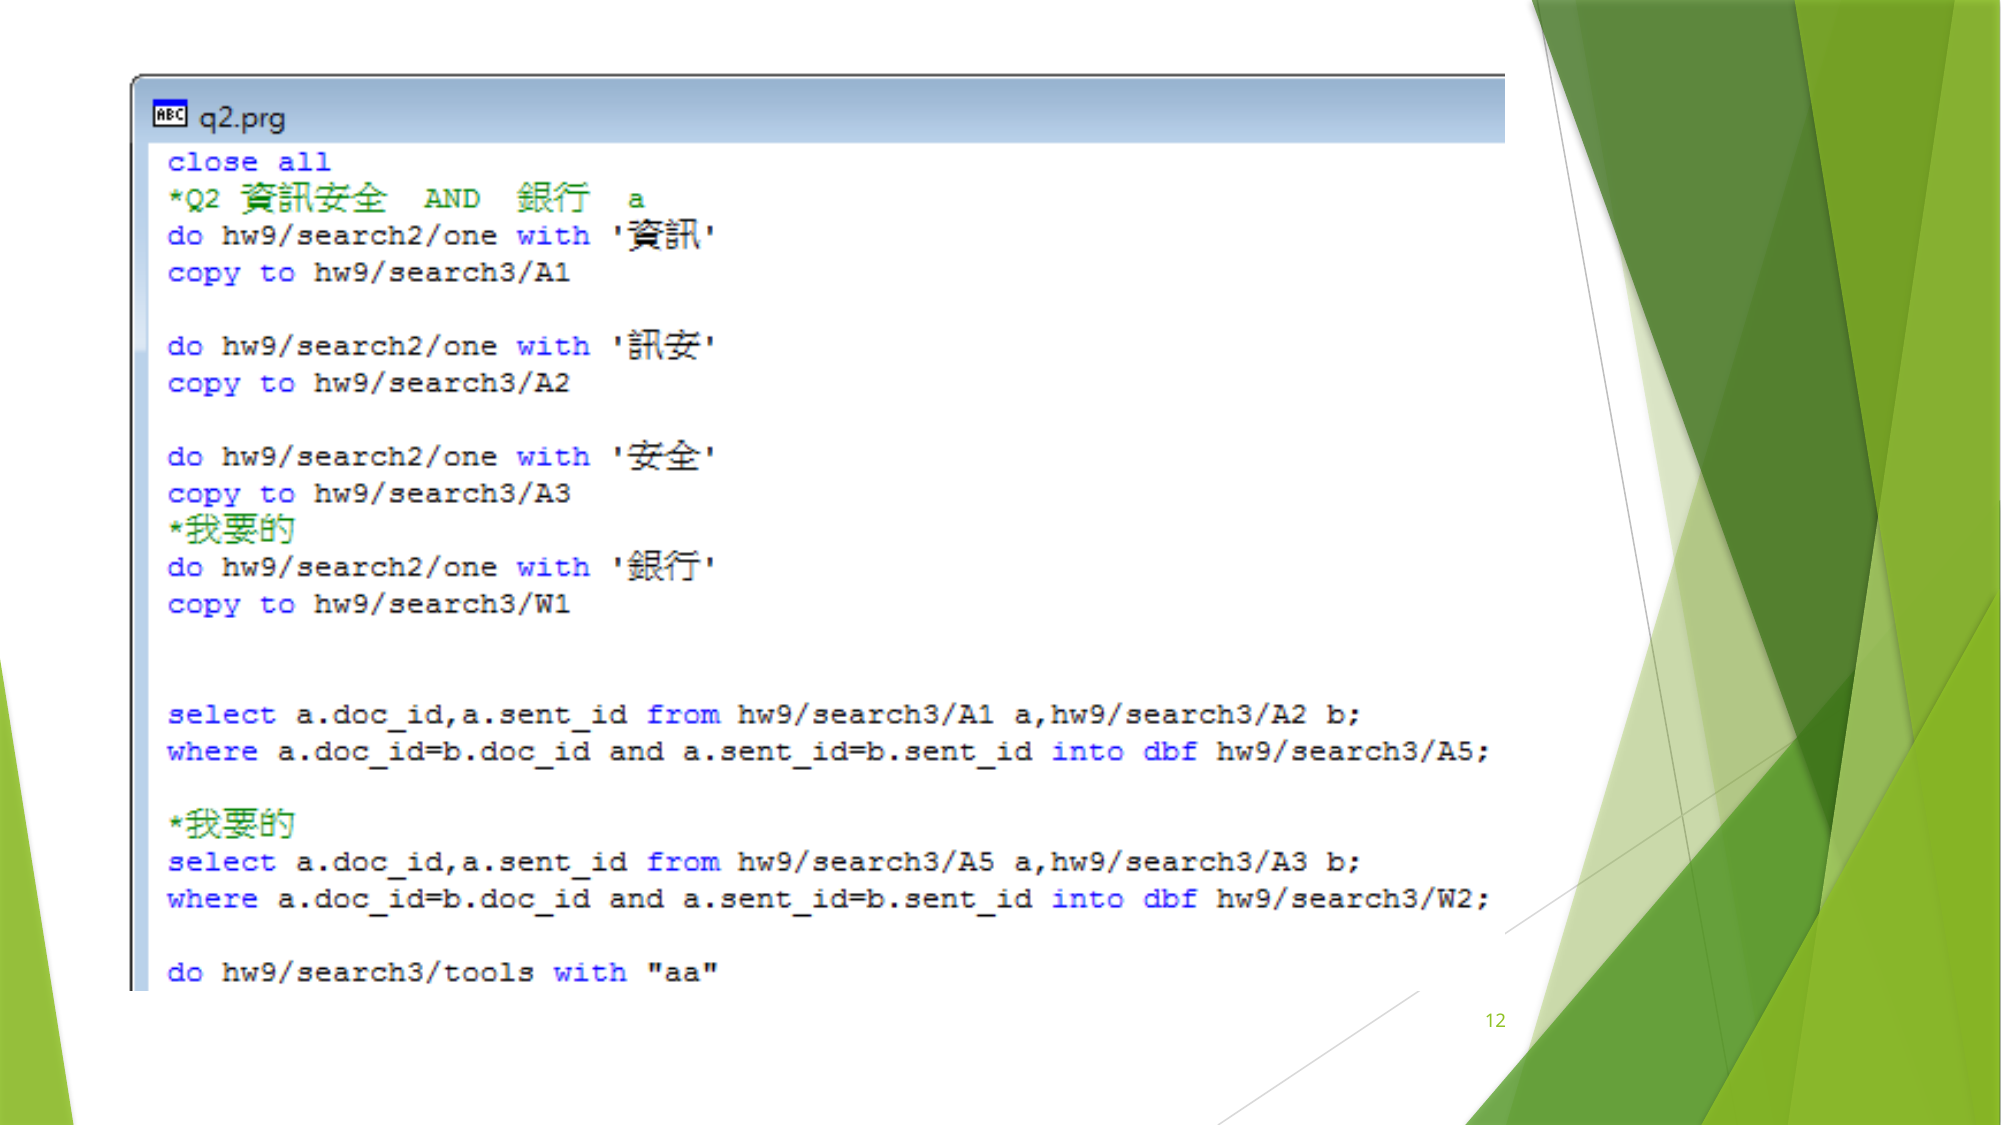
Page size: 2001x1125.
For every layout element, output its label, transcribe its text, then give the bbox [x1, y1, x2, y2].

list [125, 69, 1506, 992]
slide_number 12 [1409, 991, 1522, 1051]
